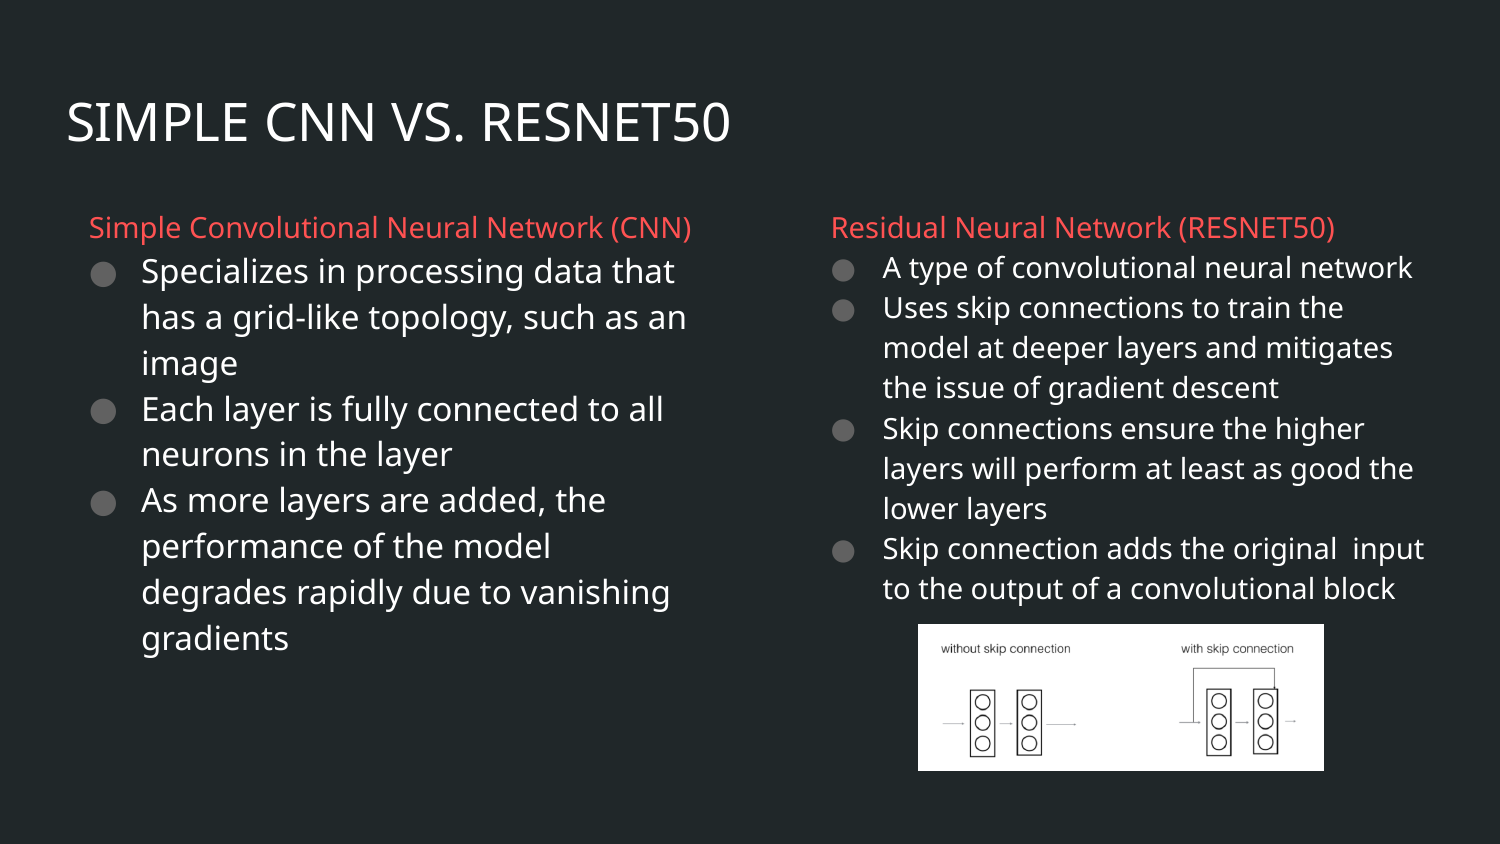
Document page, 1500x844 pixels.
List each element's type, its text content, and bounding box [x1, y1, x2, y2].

picture [917, 624, 1324, 771]
list Residual Neural Network (RESNET50) A type of convolutional neural network Uses skip connections to train the model at deeper layers and mitigates the issue of gradient descent Skip connections ensure the higher layers will perform at least as good the lower layers Skip connection adds the original input to the output of a convolutional block [792, 189, 1449, 750]
title SIMPLE CNN VS. RESNET50 [51, 72, 1449, 167]
list Simple Convolutional Neural Network (CNN) Specializes in processing data that has a grid-like topology, such as an image Each layer is fully connected to all neurons in the layer As more layers are added, the performance of the model degrades rapidly due to vanishing gradients [51, 189, 708, 750]
